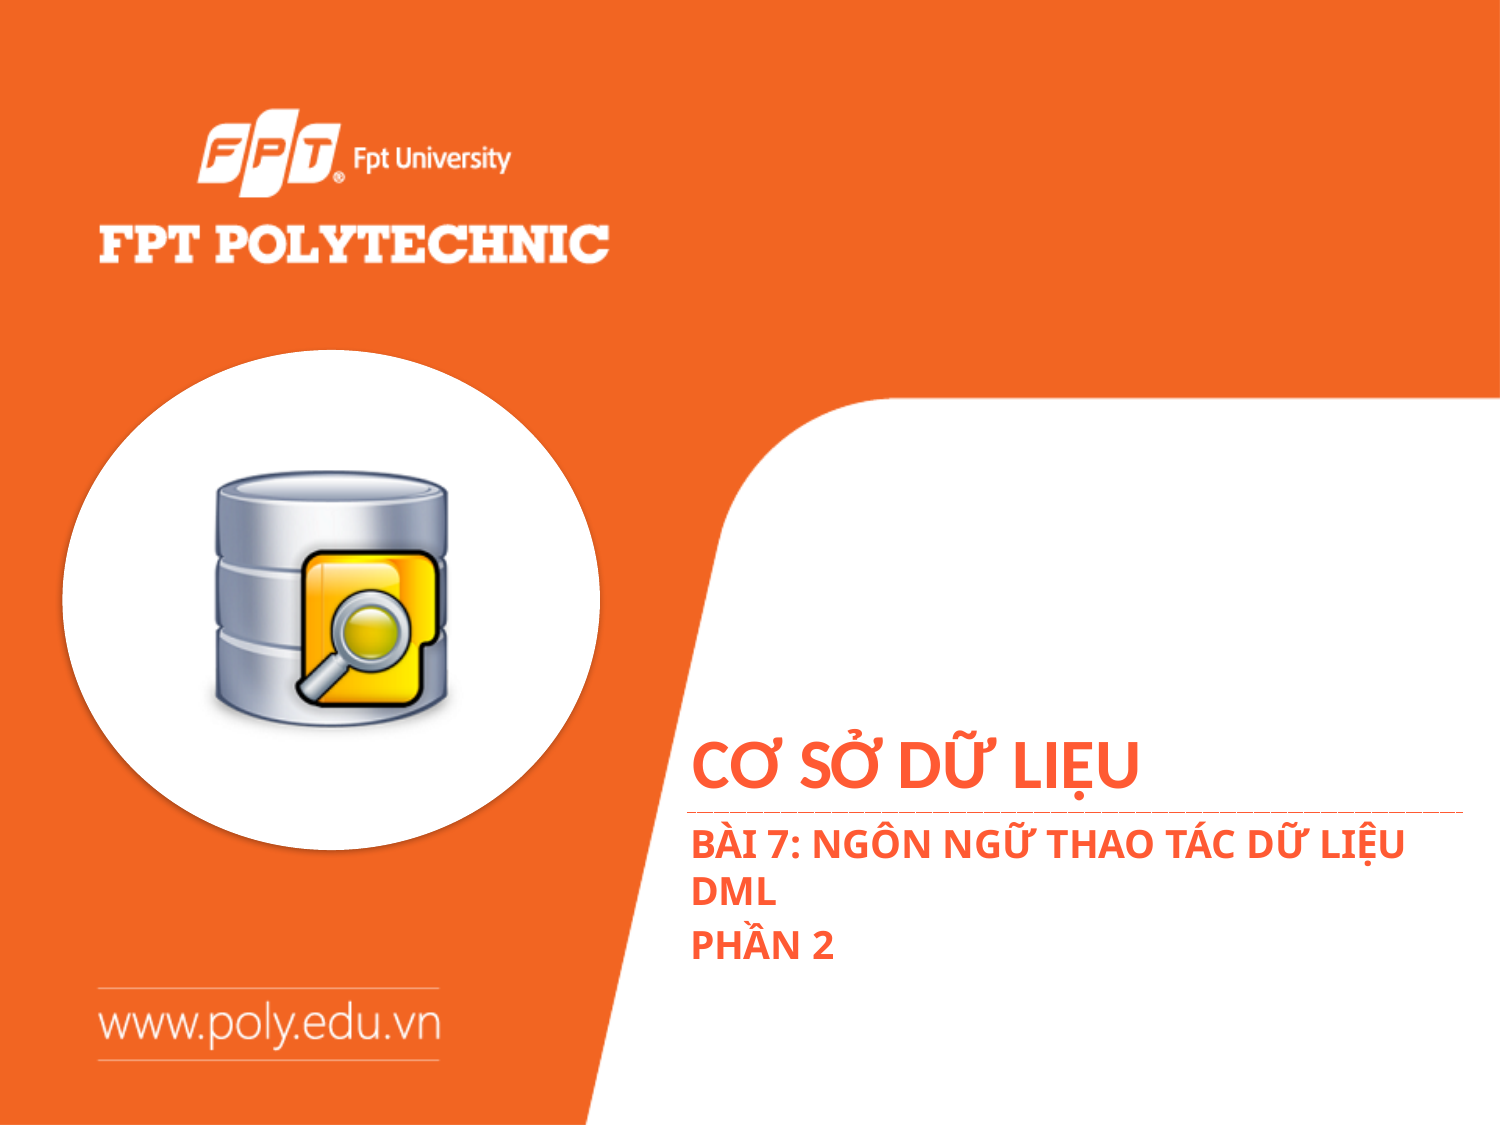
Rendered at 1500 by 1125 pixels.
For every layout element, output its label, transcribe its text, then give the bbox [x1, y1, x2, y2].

picture [0, 0, 1500, 1125]
subtitle Bài 7: NGÔN NGỮ THAO TÁC DỮ LIỆU DML Phần 2 [675, 812, 1500, 975]
title CƠ SỞ DỮ LIỆU [677, 702, 1428, 819]
